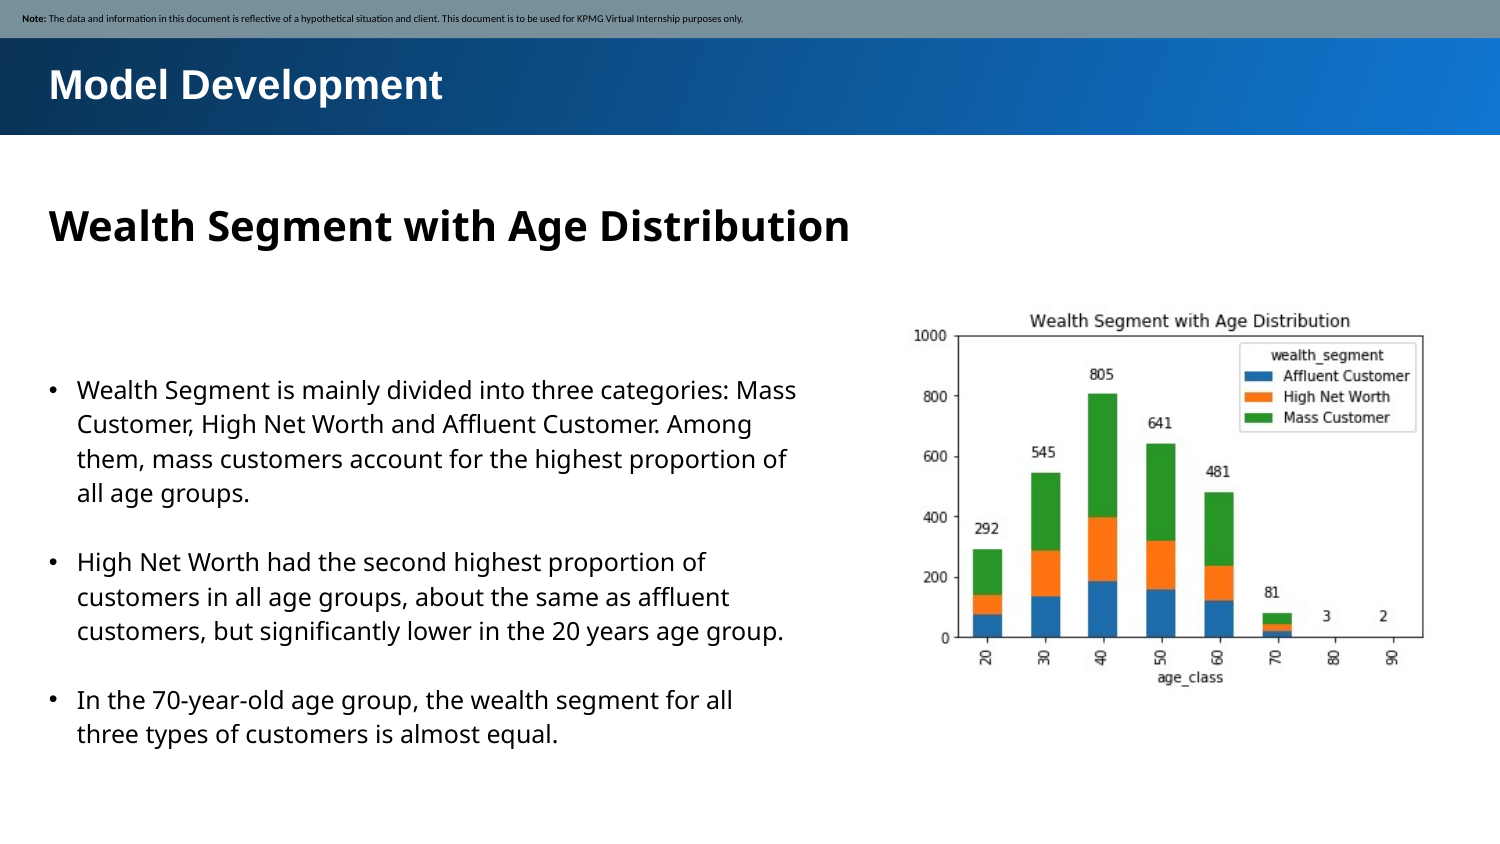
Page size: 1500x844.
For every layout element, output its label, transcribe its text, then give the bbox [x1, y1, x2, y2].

picture [908, 305, 1439, 691]
text_box Wealth Segment with Age Distribution [33, 177, 1439, 266]
text_box Wealth Segment is mainly divided into three categories: Mass Customer, High Net Worth and Affluent Customer. Among them, mass customers account for the highest proportion of all age groups. High Net Worth had the second highest proportion of customers in all age groups, about the same as affluent customers, but significantly lower in the 20 years age group. In the 70-year-old age group, the wealth segment for all three types of customers is almost equal. [33, 355, 817, 833]
text_box Model Development [33, 43, 1439, 124]
text_box [0, 39, 1500, 135]
text_box Note: The data and information in this document is reflective of a hypothetical situation and client. This document is to be used for KPMG Virtual Internship purposes only. [0, 0, 1500, 39]
